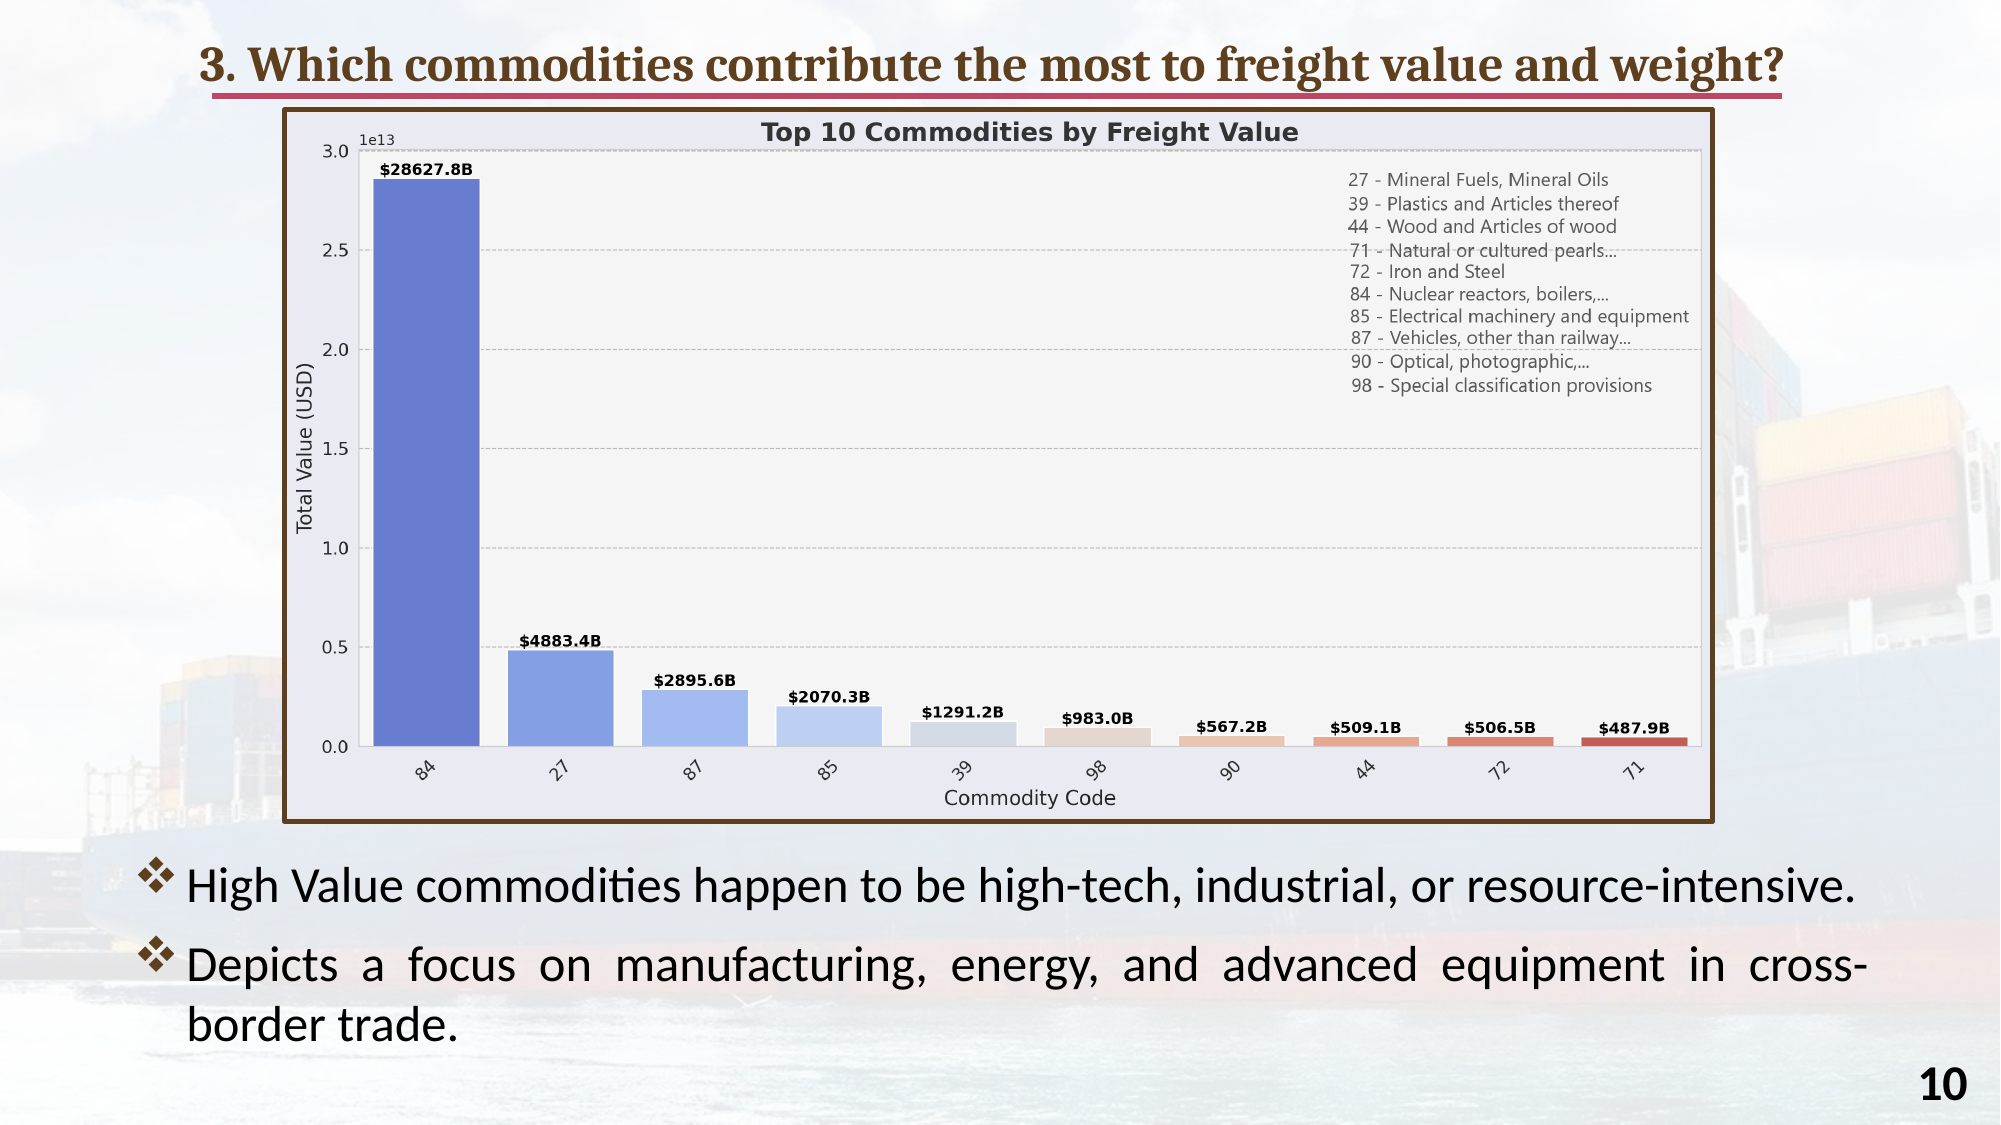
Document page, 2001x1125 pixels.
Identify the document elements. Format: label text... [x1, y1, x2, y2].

picture [286, 111, 1711, 820]
title 3. Which commodities contribute the most to freight value and weight? [152, 0, 1834, 101]
subtitle High Value commodities happen to be high-tech, industrial, or resource-intensive. Depicts a focus on manufacturing, energy, and advanced equipment in cross-border trade. [118, 844, 1885, 1122]
text_box 10 [1885, 1043, 2000, 1118]
